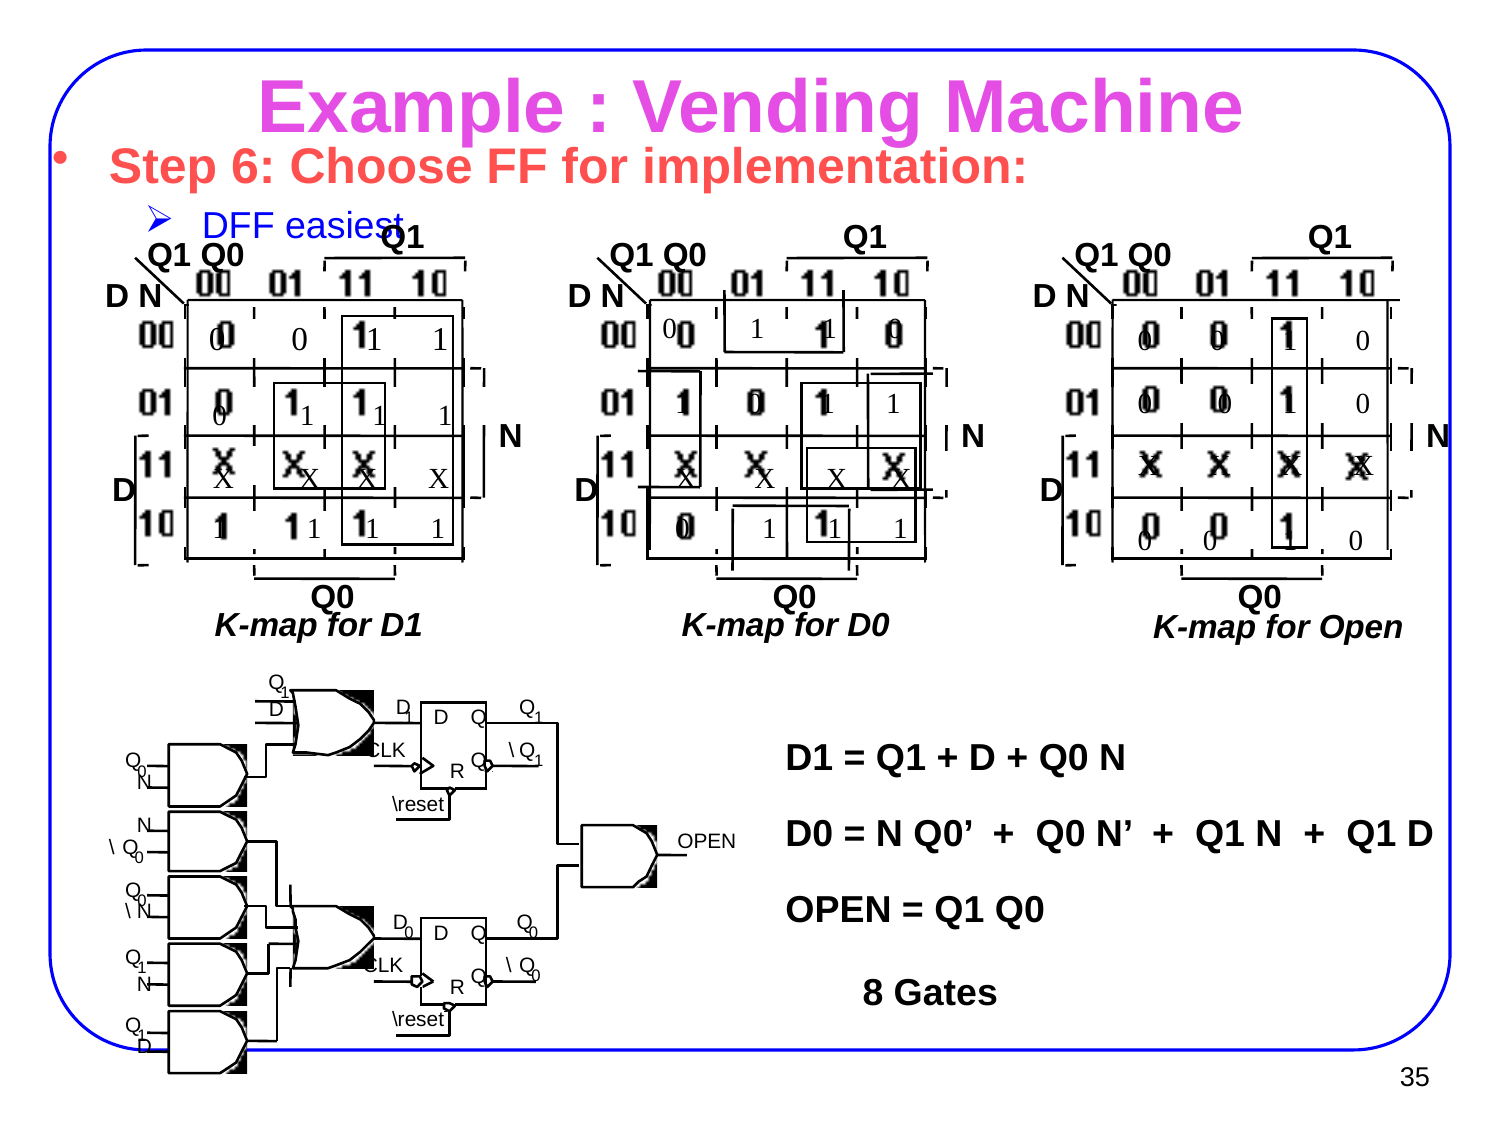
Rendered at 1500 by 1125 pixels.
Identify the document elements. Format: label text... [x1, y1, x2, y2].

slide_number 35 [1351, 1047, 1444, 1104]
text_box D1 = Q1 + D + Q0 N D0 = N Q0’ + Q0 N’ + Q1 N + Q1 D OPEN = Q1 Q0 [774, 735, 1446, 935]
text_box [561, 214, 993, 652]
list Step 6: Choose FF for implementation: DFF easiest [35, 125, 1424, 350]
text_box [100, 668, 755, 1074]
text_box 8 Gates [852, 970, 1009, 1018]
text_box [99, 214, 530, 652]
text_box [1026, 214, 1458, 655]
title Example : Vending Machine [113, 66, 1389, 125]
